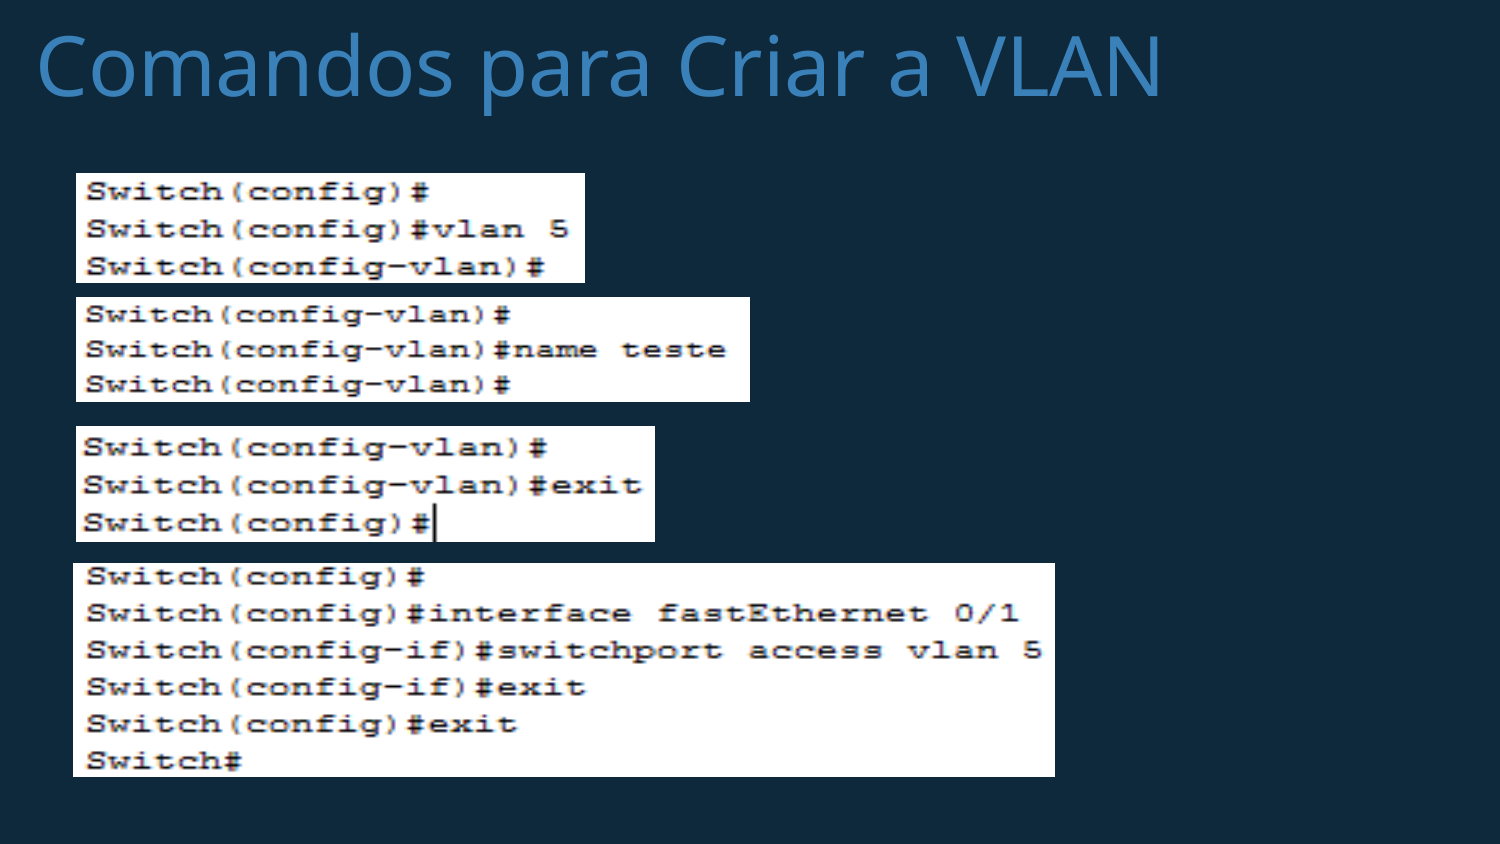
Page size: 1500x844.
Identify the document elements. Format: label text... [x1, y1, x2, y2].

picture [76, 426, 655, 542]
picture [73, 563, 1056, 777]
picture [76, 297, 751, 402]
title Comandos para Criar a VLAN [20, 22, 1440, 129]
picture [76, 173, 585, 283]
